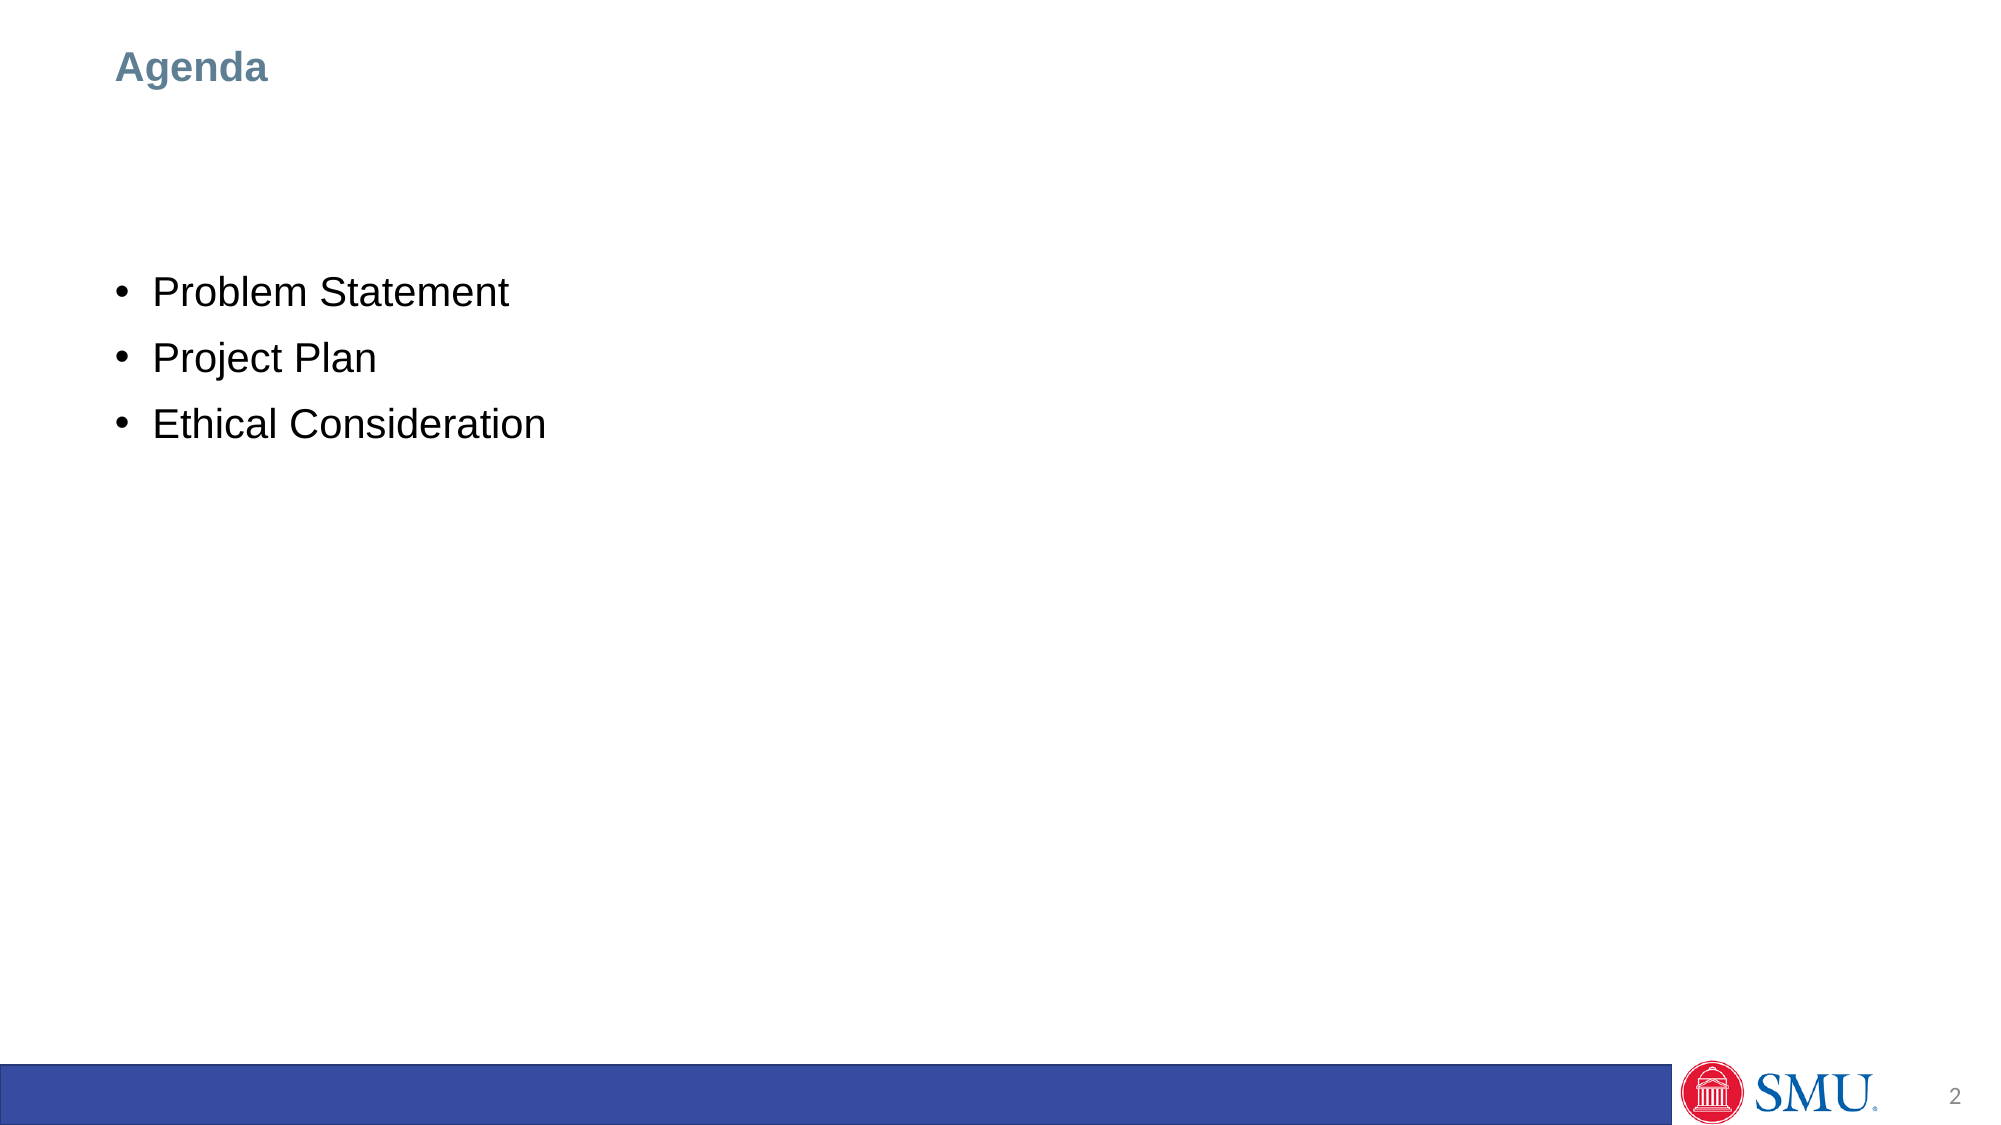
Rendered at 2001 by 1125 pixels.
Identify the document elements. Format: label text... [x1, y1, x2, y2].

slide_number 2 [1927, 1065, 1977, 1125]
text_box Agenda [99, 32, 1900, 98]
list Problem Statement Project Plan Ethical Consideration [99, 263, 1900, 1013]
